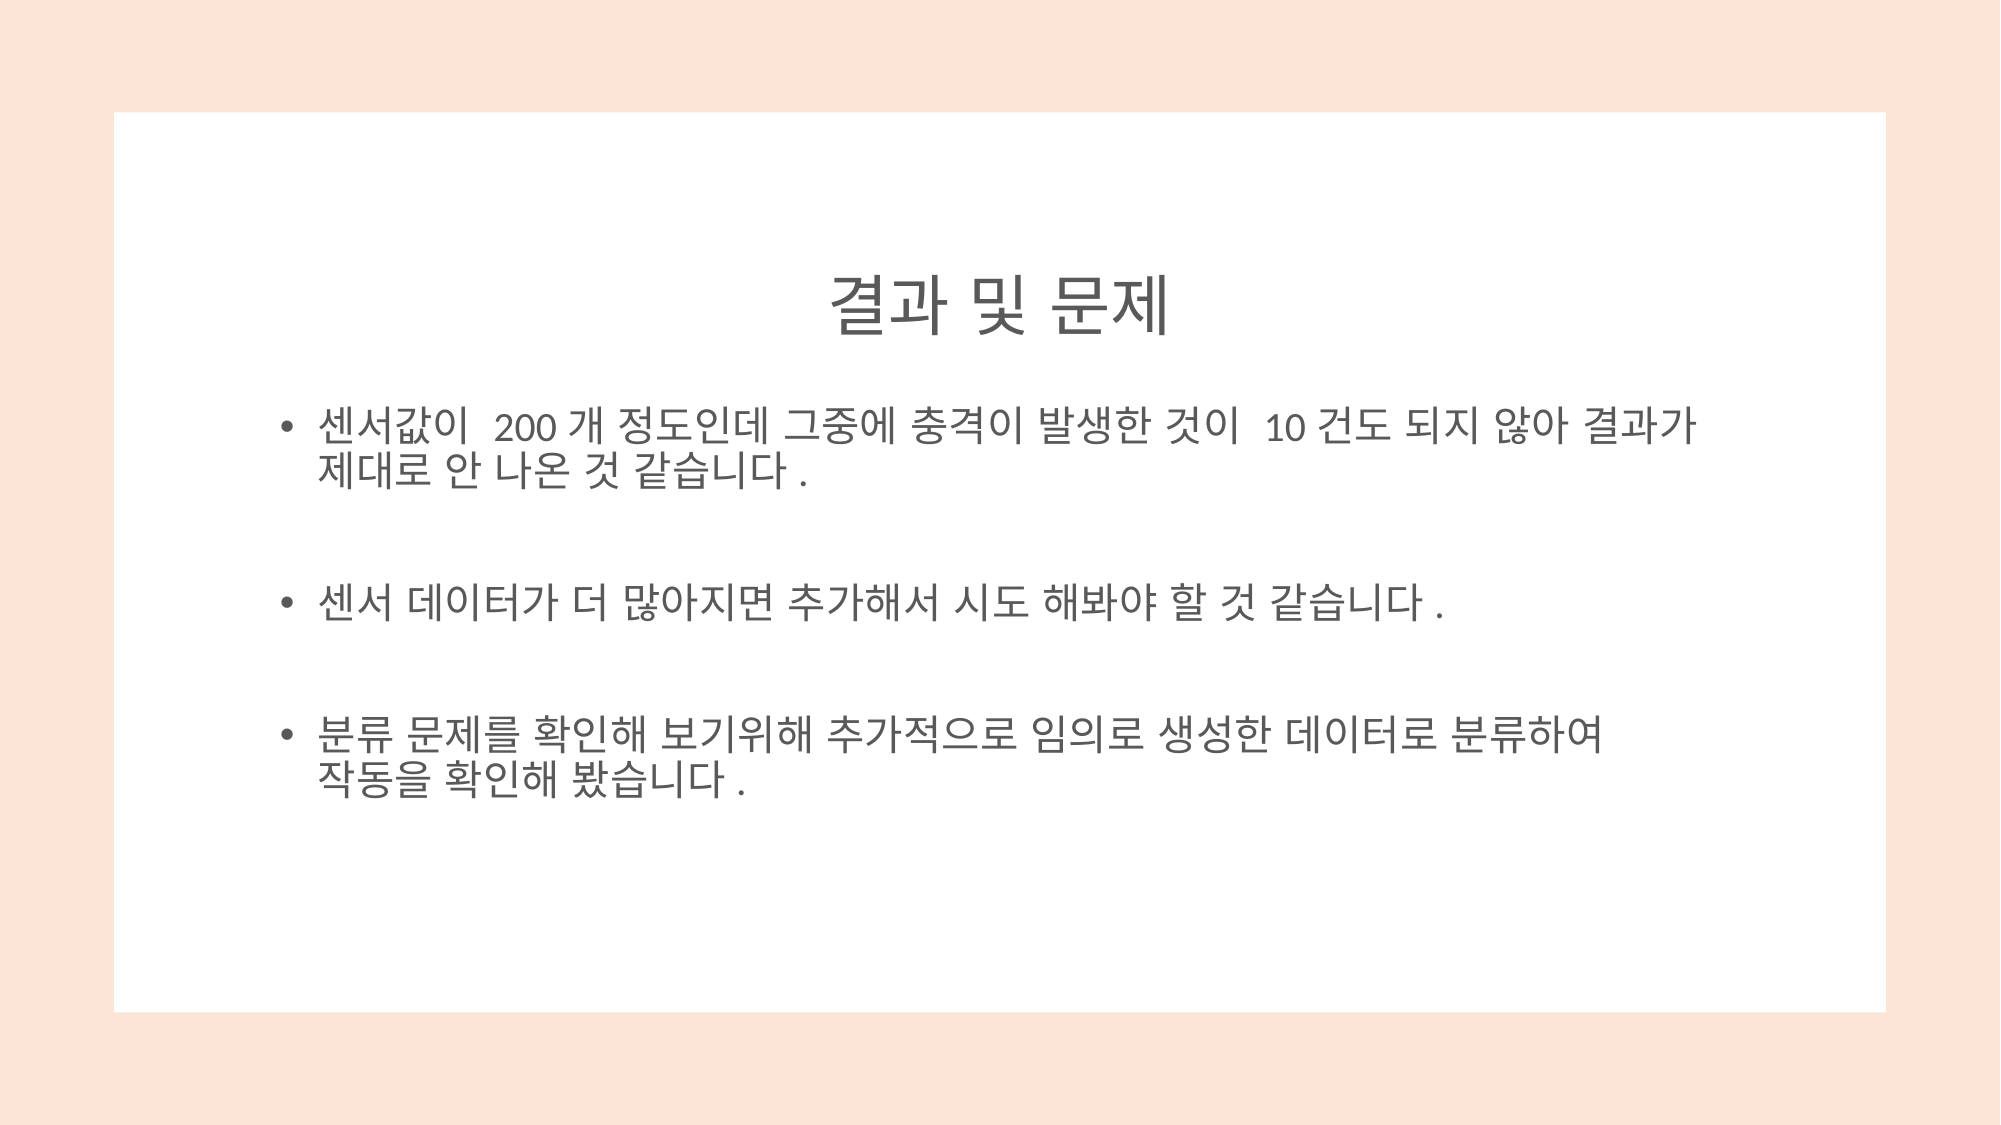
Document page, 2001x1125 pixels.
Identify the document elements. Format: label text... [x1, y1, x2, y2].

text_box [113, 111, 1887, 1013]
list 센서값이 200개 정도인데 그중에 충격이 발생한 것이 10건도 되지 않아 결과가 제대로 안 나온 것 같습니다. 센서 데이터가 더 많아지면 추가해서 시도 해봐야 할 것 같습니다. 분류 문제를 확인해 보기위해 추가적으로 임의로 생성한 데이터로 분류하여 작동을 확인해 봤습니다. [265, 398, 1735, 919]
title 결과 및 문제 [265, 206, 1735, 353]
text_box [0, 0, 2000, 1125]
